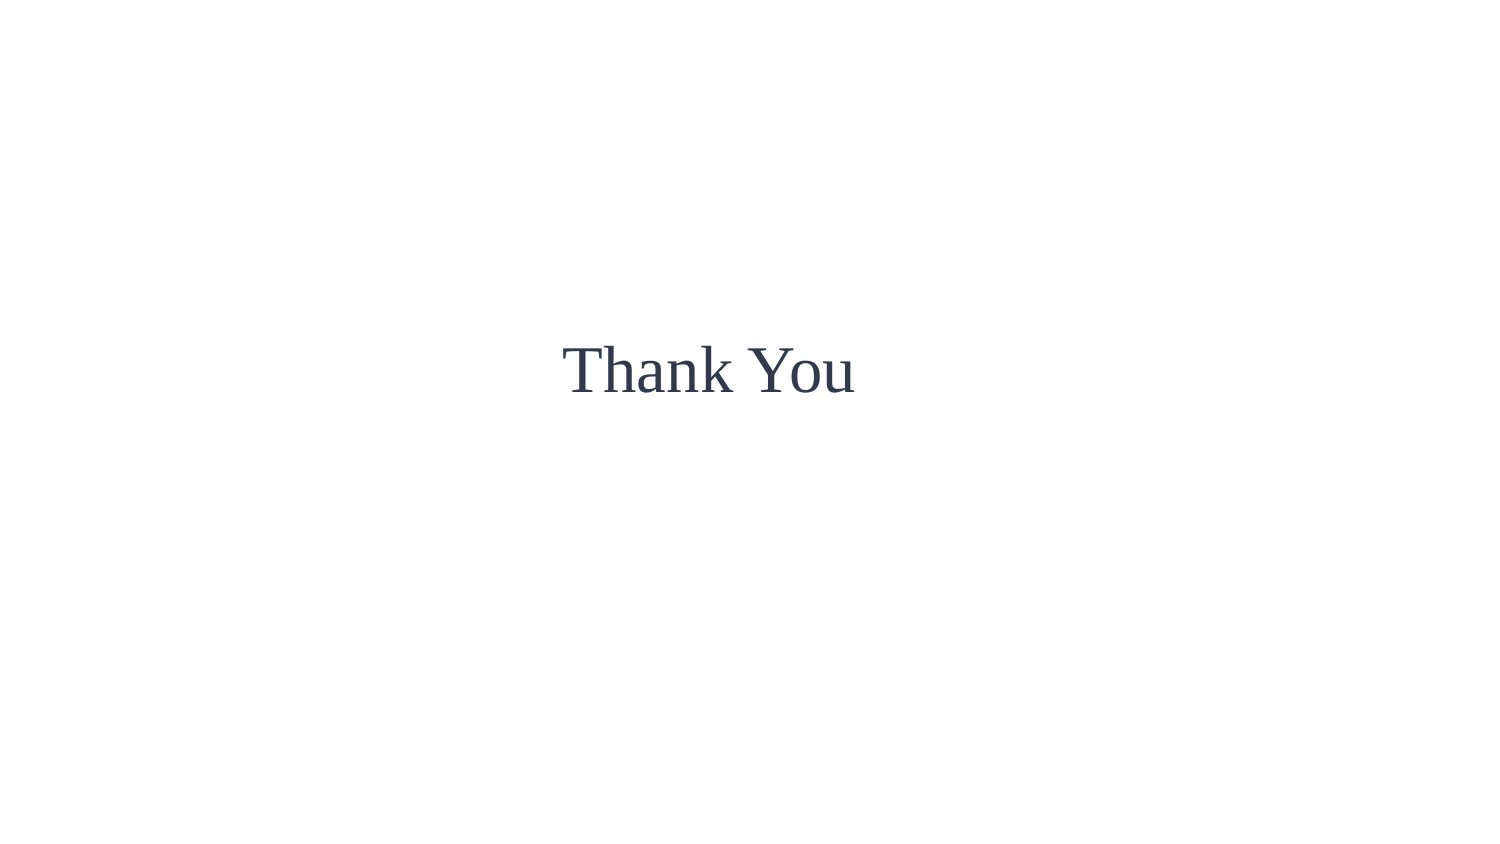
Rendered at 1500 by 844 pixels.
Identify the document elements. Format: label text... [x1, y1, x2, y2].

text_box Thank You [547, 310, 1137, 565]
